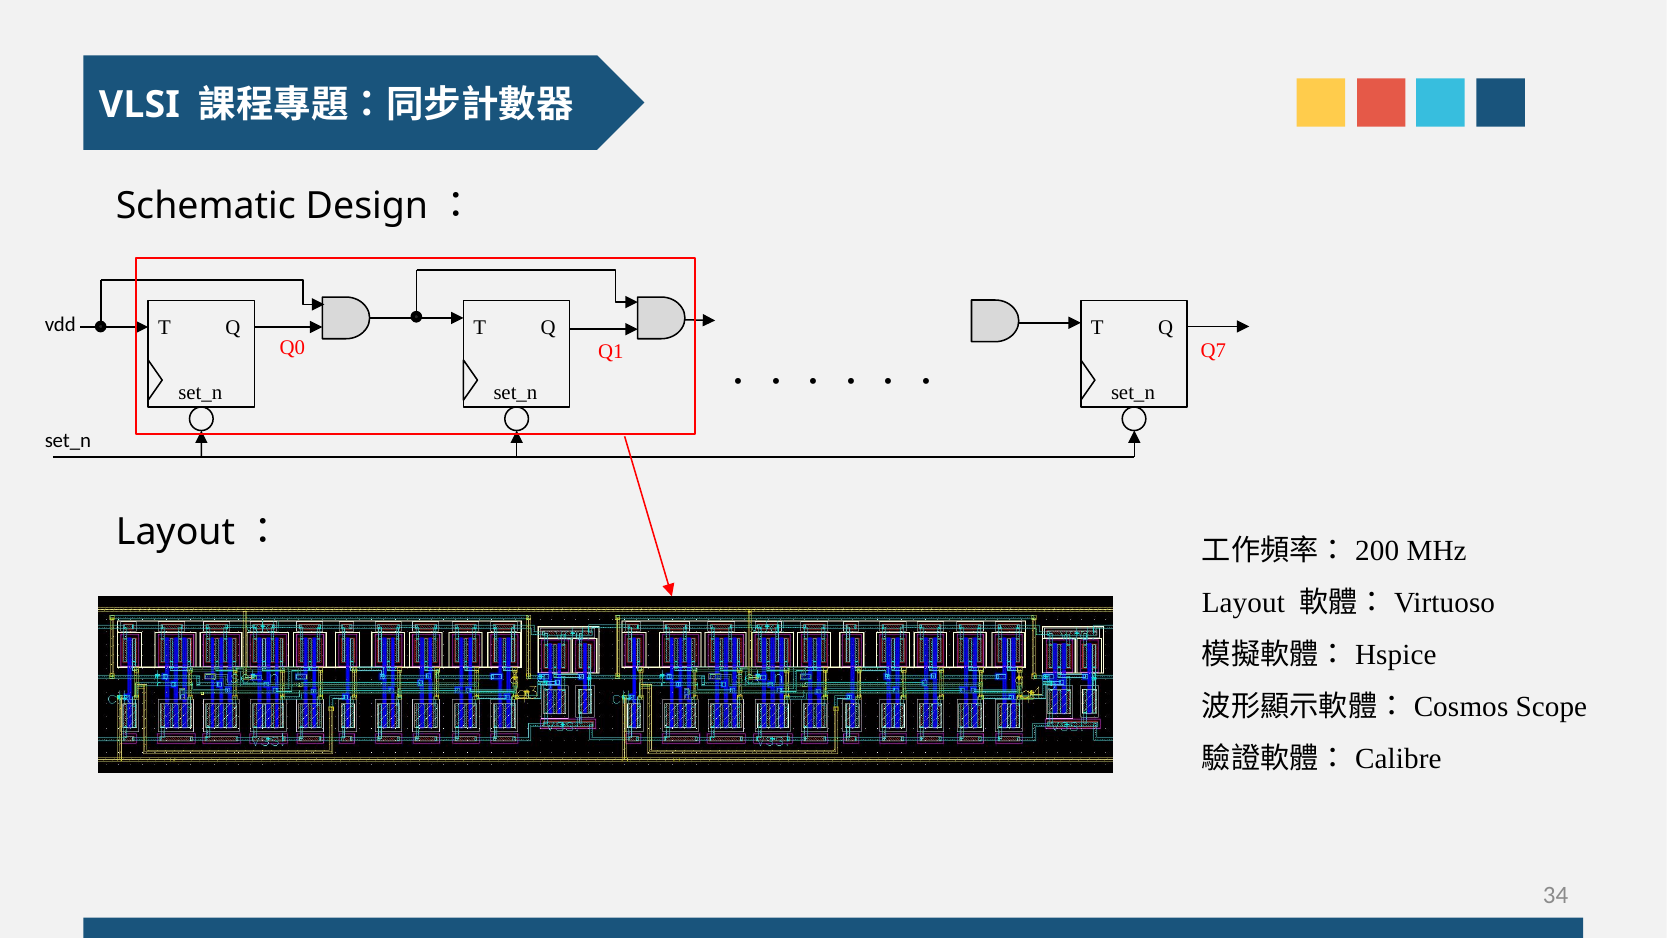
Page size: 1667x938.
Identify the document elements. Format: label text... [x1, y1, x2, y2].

text_box Q [1143, 306, 1202, 346]
text_box T [1076, 306, 1134, 347]
text_box Layout： [100, 499, 397, 560]
text_box [1295, 76, 1347, 129]
text_box [969, 297, 1021, 343]
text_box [281, 279, 325, 305]
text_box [624, 436, 673, 597]
text_box [1474, 76, 1527, 129]
text_box Q7 [1185, 331, 1251, 369]
text_box ．．．．．． [715, 339, 1002, 400]
text_box [1120, 411, 1148, 433]
text_box set_n [1096, 370, 1177, 411]
slide_number 34 [1194, 868, 1584, 919]
text_box [1078, 357, 1096, 403]
picture [98, 595, 1114, 774]
text_box [1414, 76, 1467, 129]
text_box 工作頻率：200 MHz Layout 軟體：Virtuoso 模擬軟體：Hspice 波形顯示軟體：Cosmos Scope 驗證軟體：Calibre [1187, 506, 1631, 817]
text_box set_n [30, 419, 125, 460]
text_box VLSI 課程專題：同步計數器 [84, 72, 589, 132]
text_box vdd [30, 303, 95, 344]
text_box [81, 53, 647, 152]
text_box Schematic Design： [100, 173, 834, 234]
text_box [1355, 76, 1408, 129]
text_box [81, 915, 1585, 938]
text_box [134, 256, 697, 436]
text_box [1079, 299, 1189, 409]
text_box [592, 269, 638, 303]
